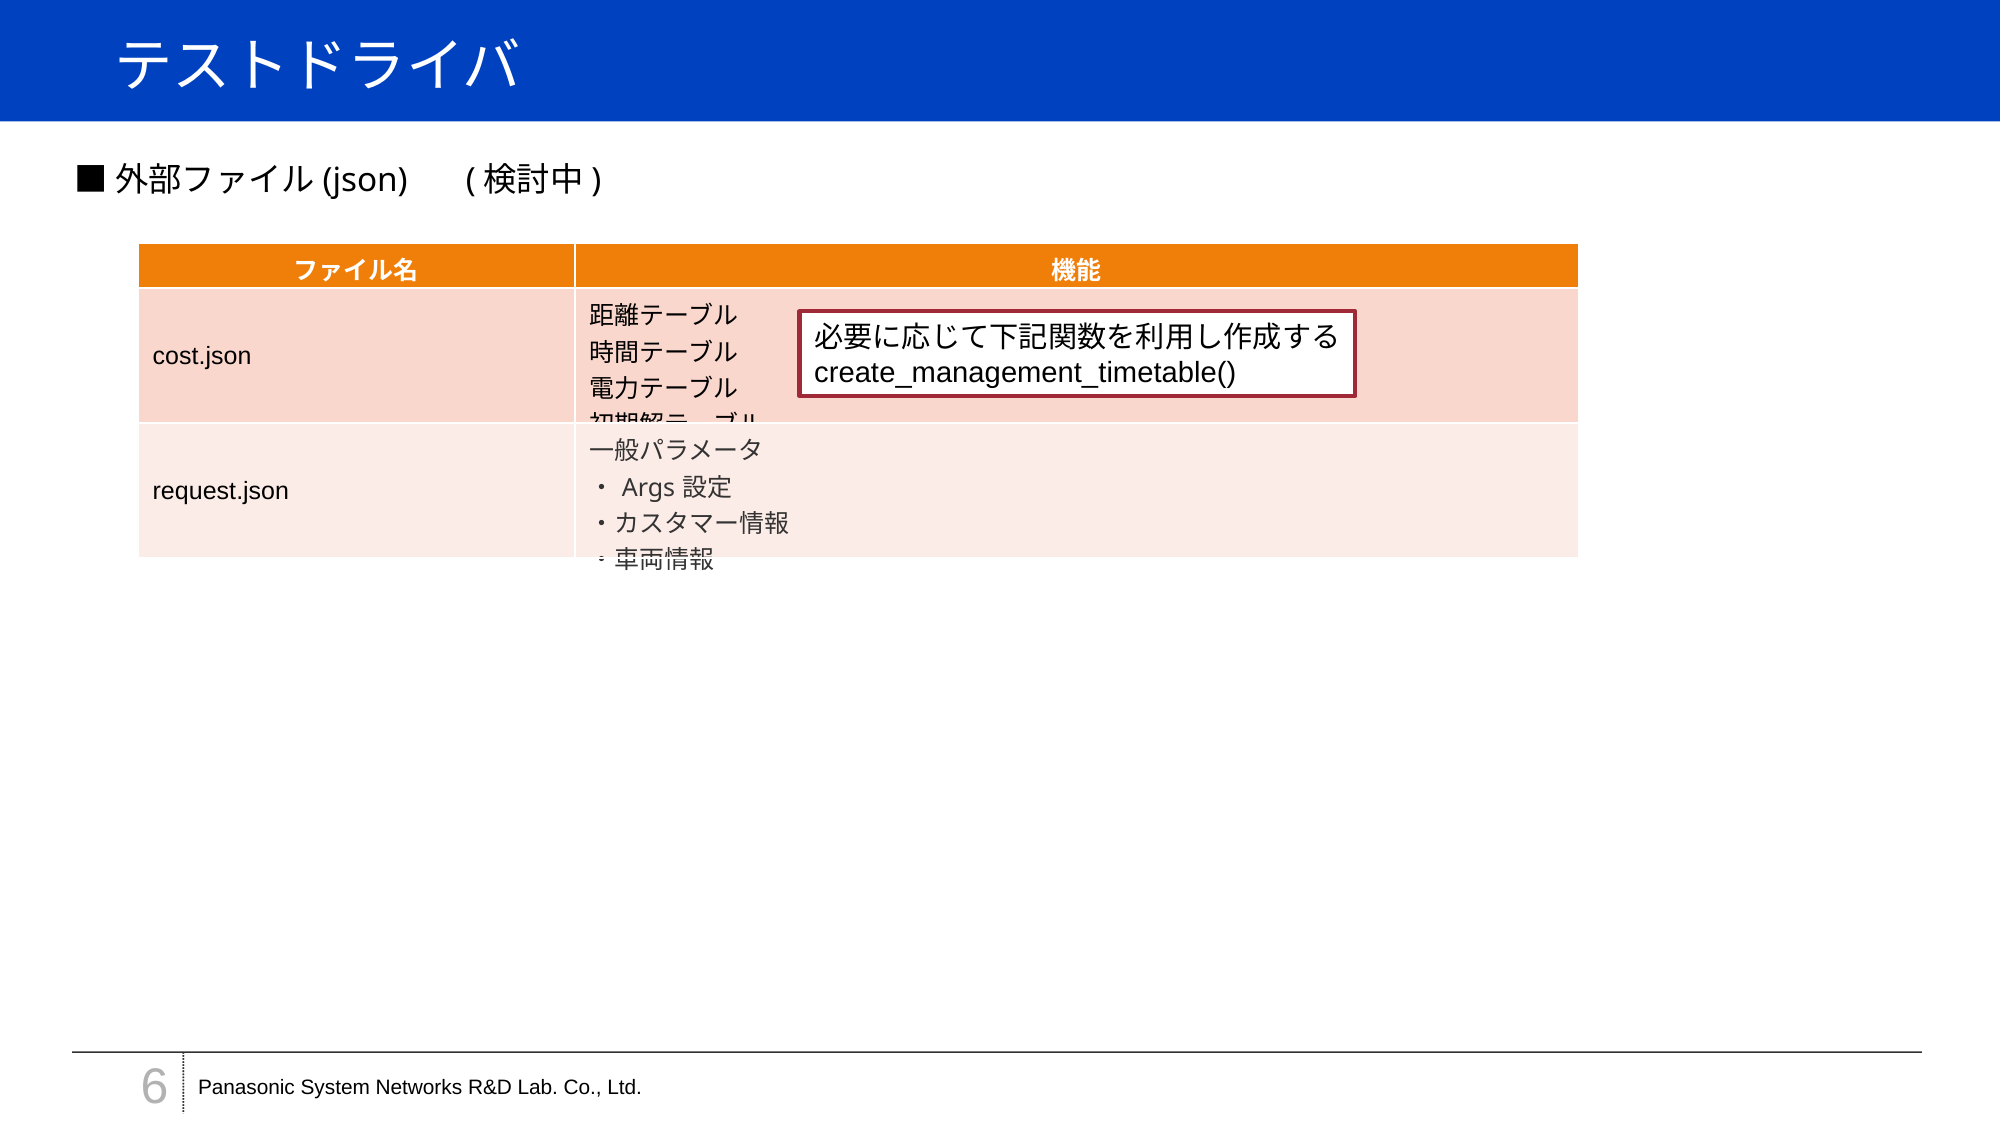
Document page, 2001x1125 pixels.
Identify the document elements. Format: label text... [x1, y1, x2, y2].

table_header 機能 [576, 244, 1578, 287]
title テストドライバ [99, 4, 1900, 122]
table_cell request.json [139, 424, 574, 557]
slide_number 6 [55, 1053, 184, 1114]
text_box 必要に応じて下記関数を利用し作成する create_management_timetable() [797, 309, 1357, 398]
table_cell cost.json [139, 289, 574, 422]
table_cell 距離テーブル 時間テーブル 電力テーブル 初期解テーブル [576, 289, 1578, 422]
table_header ファイル名 [139, 244, 574, 287]
table_cell 一般パラメータ ・Args設定 ・カスタマー情報 ・車両情報 [576, 424, 1578, 557]
text_box ■外部ファイル(json) (検討中) [59, 151, 617, 206]
